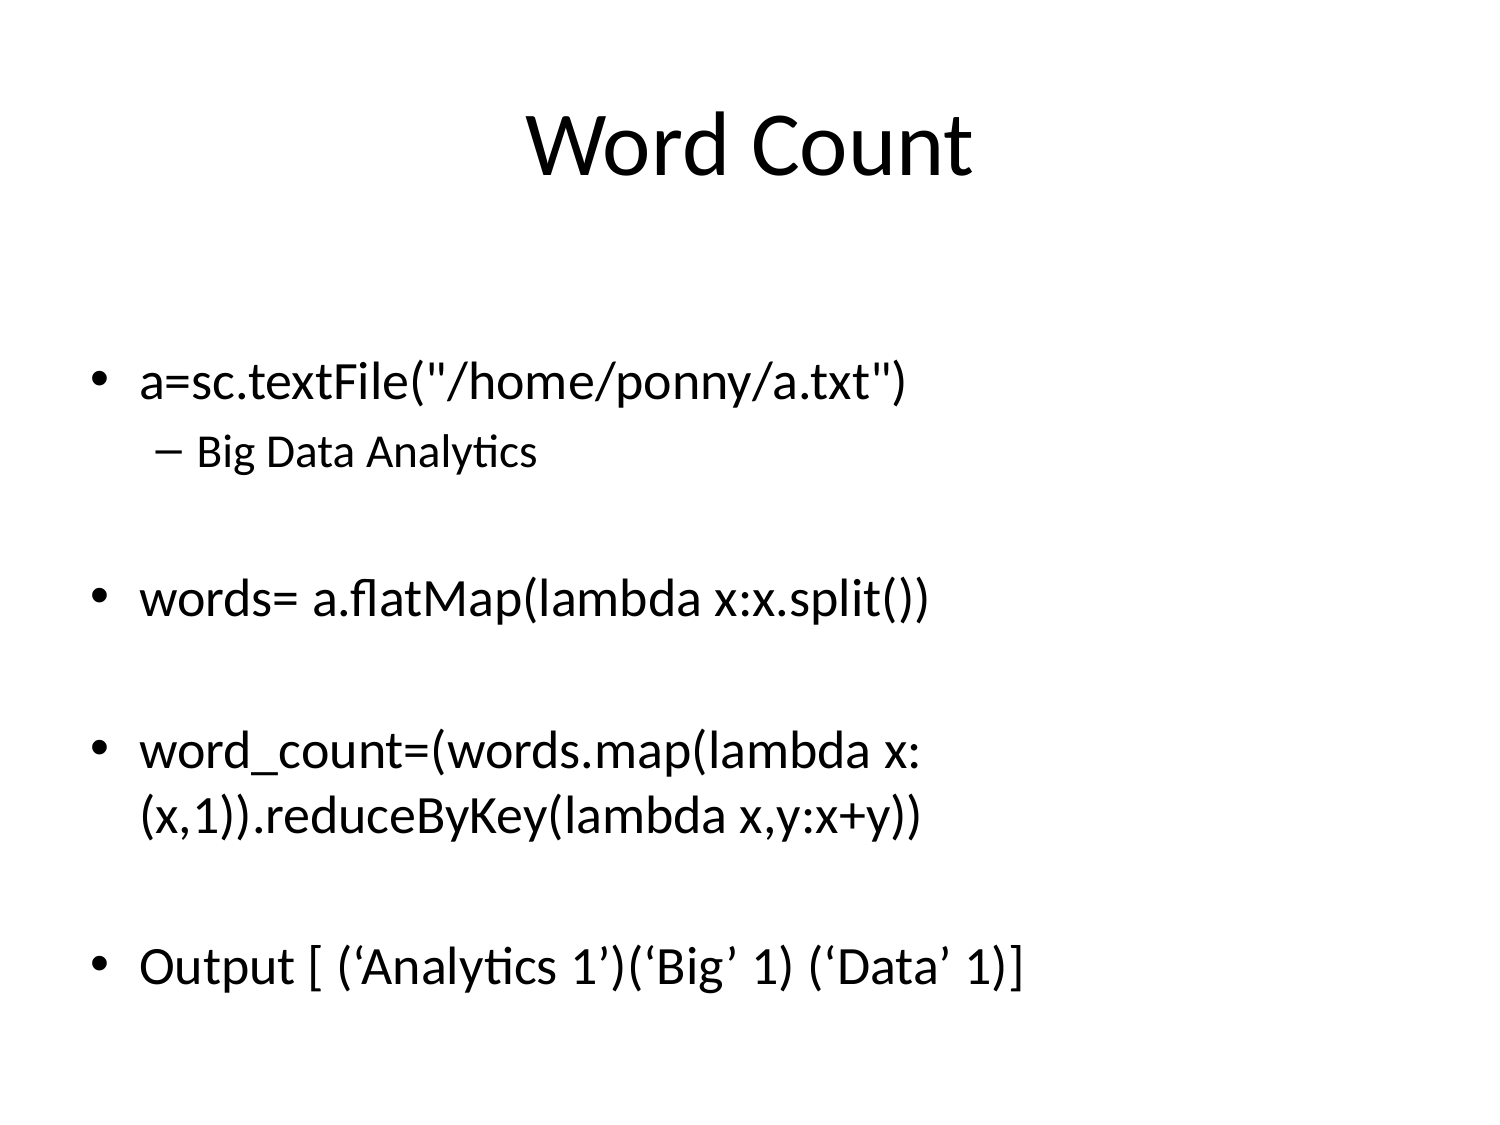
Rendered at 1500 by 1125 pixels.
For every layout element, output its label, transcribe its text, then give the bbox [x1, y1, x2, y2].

list a=sc.textFile("/home/ponny/a.txt") Big Data Analytics words= a.flatMap(lambda x:x.split()) word_count=(words.map(lambda x:(x,1)).reduceByKey(lambda x,y:x+y)) Output [ (‘Analytics 1’)(‘Big’ 1) (‘Data’ 1)] [75, 262, 1425, 1005]
title Word Count [75, 45, 1425, 233]
